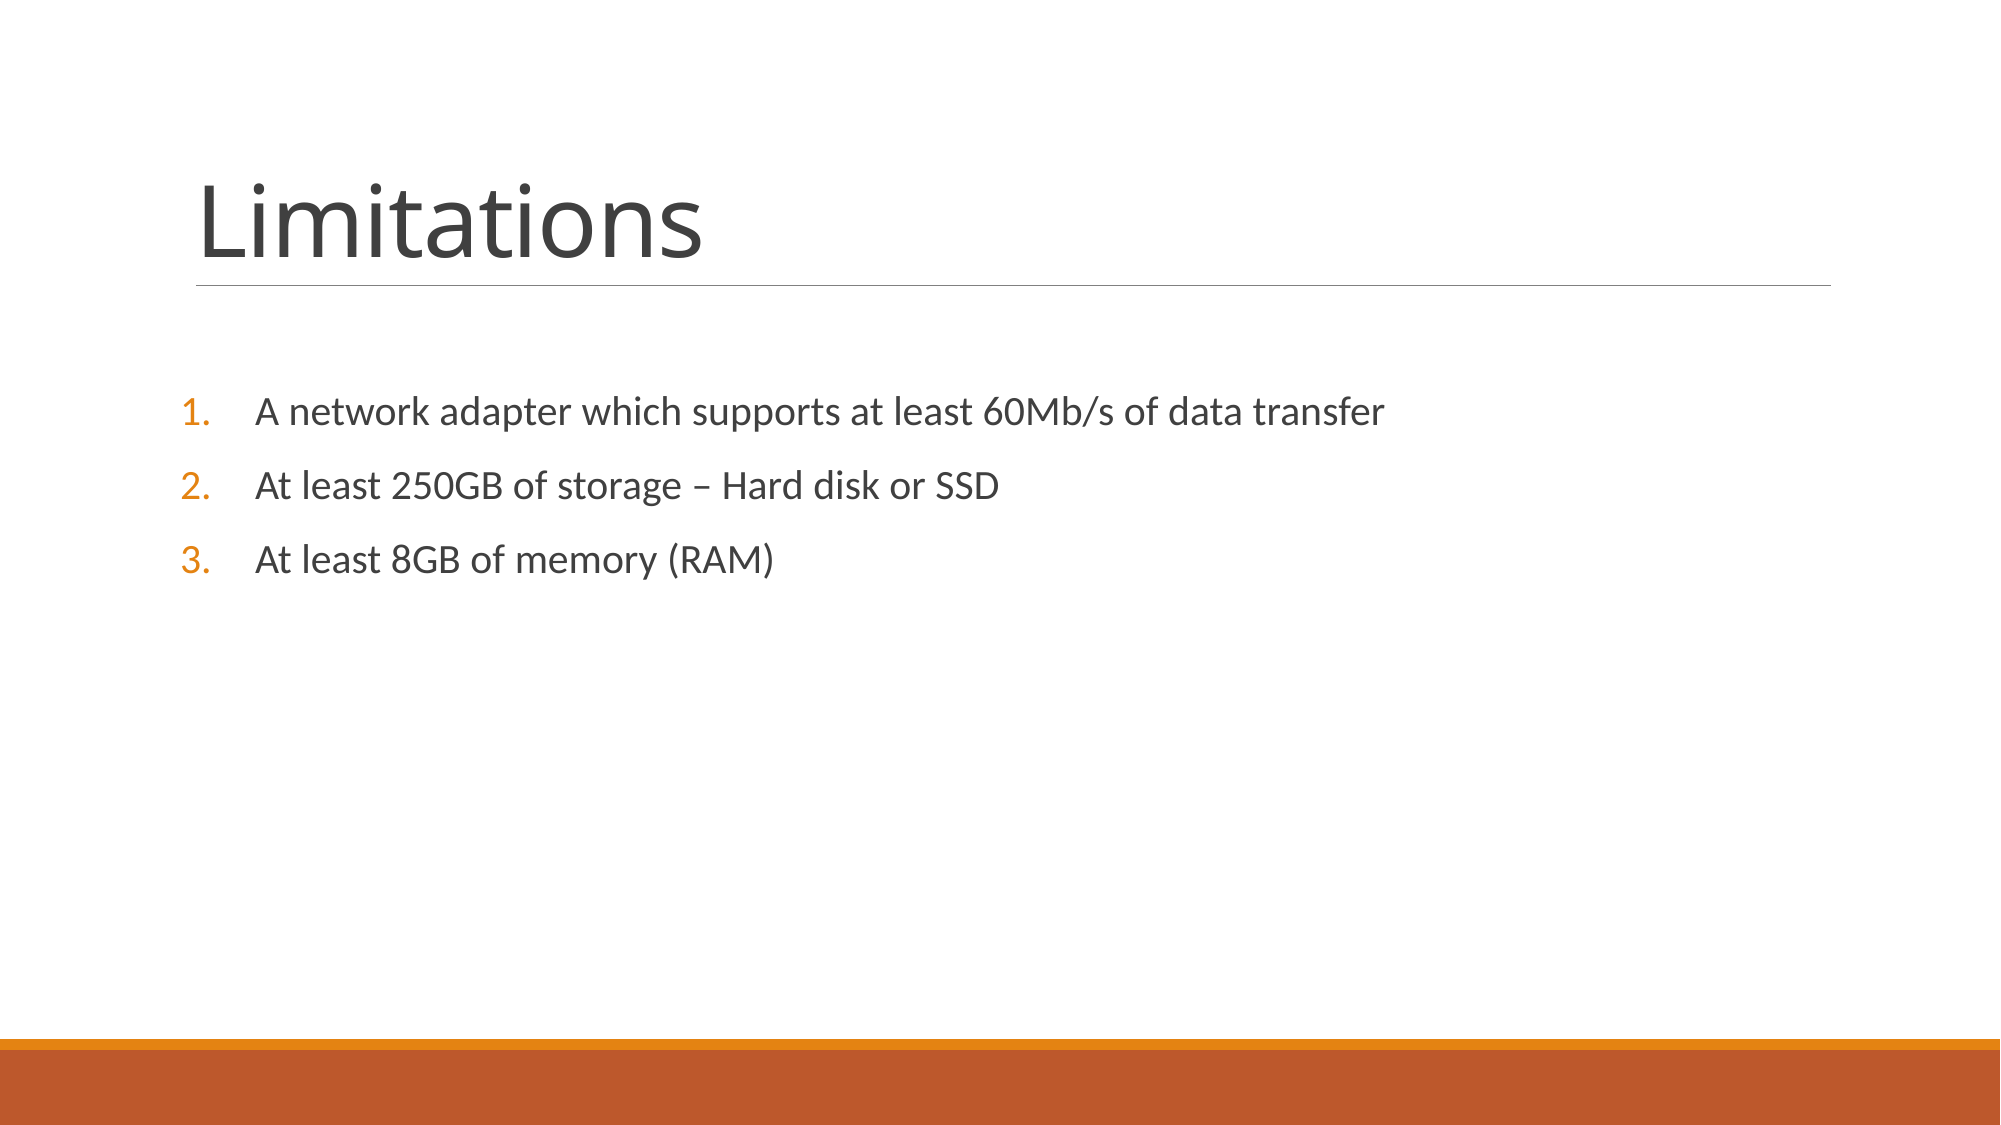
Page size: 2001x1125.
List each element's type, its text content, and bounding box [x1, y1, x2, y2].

title Limitations [180, 47, 1830, 285]
list A network adapter which supports at least 60Mb/s of data transfer At least 250GB of storage – Hard disk or SSD At least 8GB of memory (RAM) [180, 302, 1830, 963]
